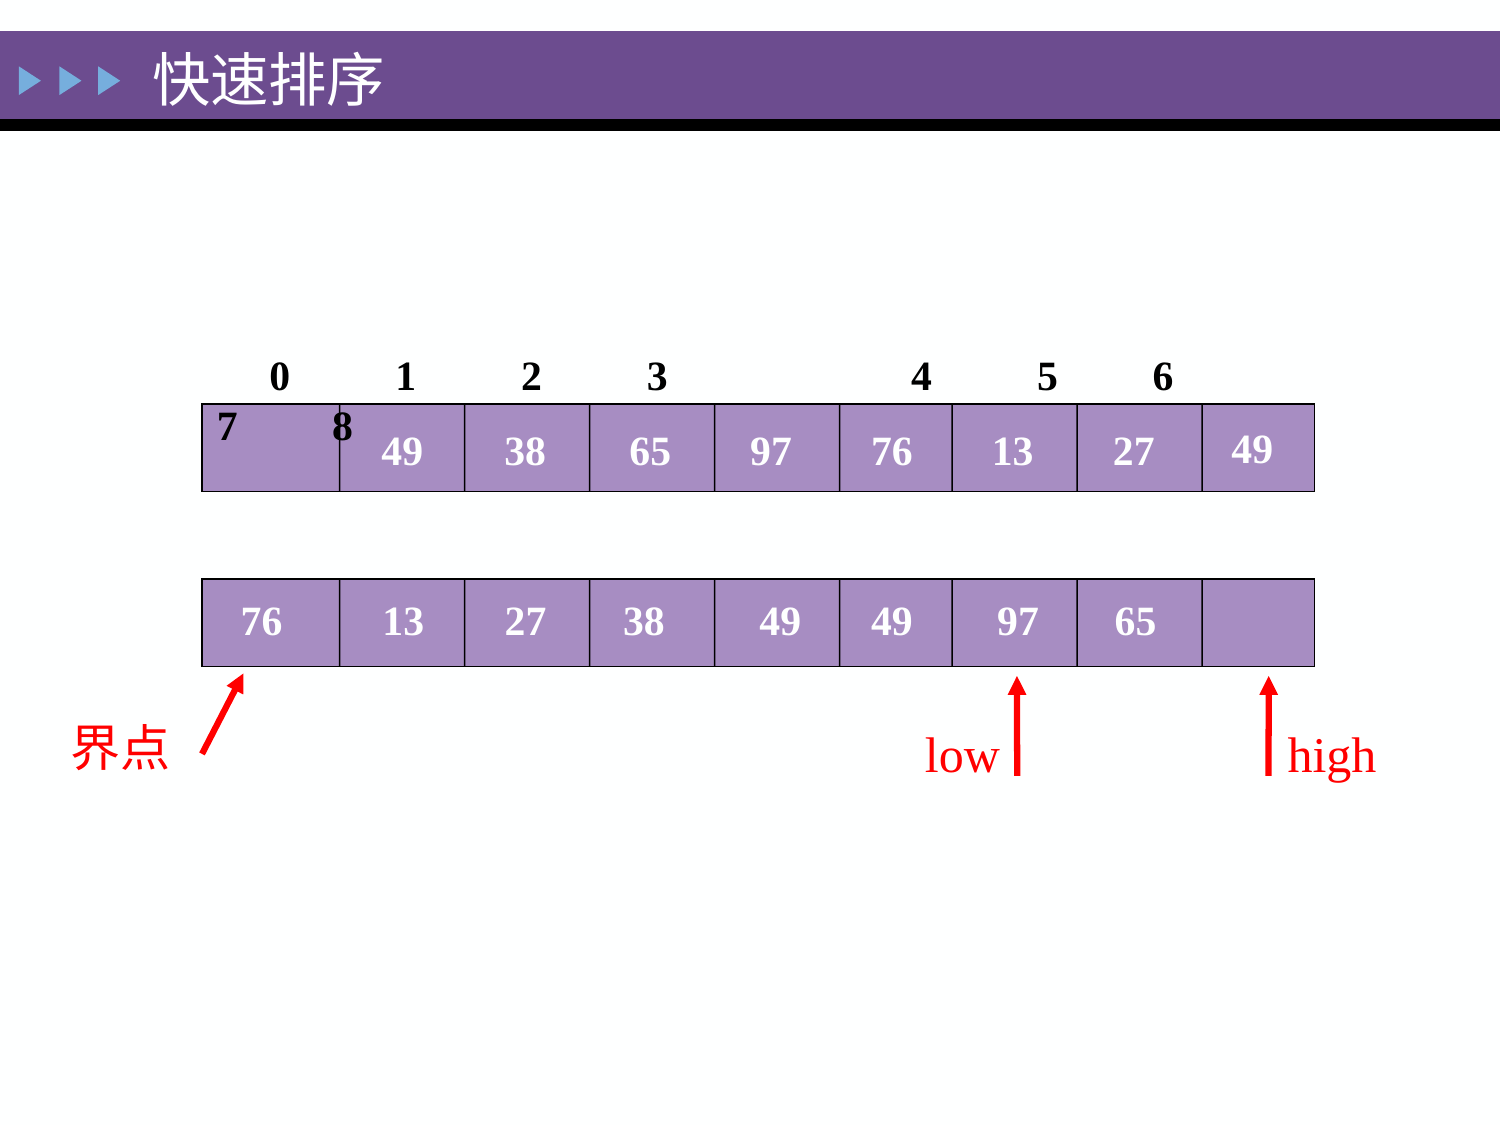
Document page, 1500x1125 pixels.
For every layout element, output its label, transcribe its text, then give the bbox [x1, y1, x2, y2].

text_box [201, 403, 1315, 492]
text_box 0 1 2 3 4 5 6 7 8 [202, 341, 1315, 403]
text_box 界点 [55, 709, 202, 784]
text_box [201, 578, 1315, 667]
text_box [201, 674, 244, 754]
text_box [910, 675, 1038, 792]
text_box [1268, 675, 1436, 791]
text_box 快速排序 [137, 35, 538, 124]
